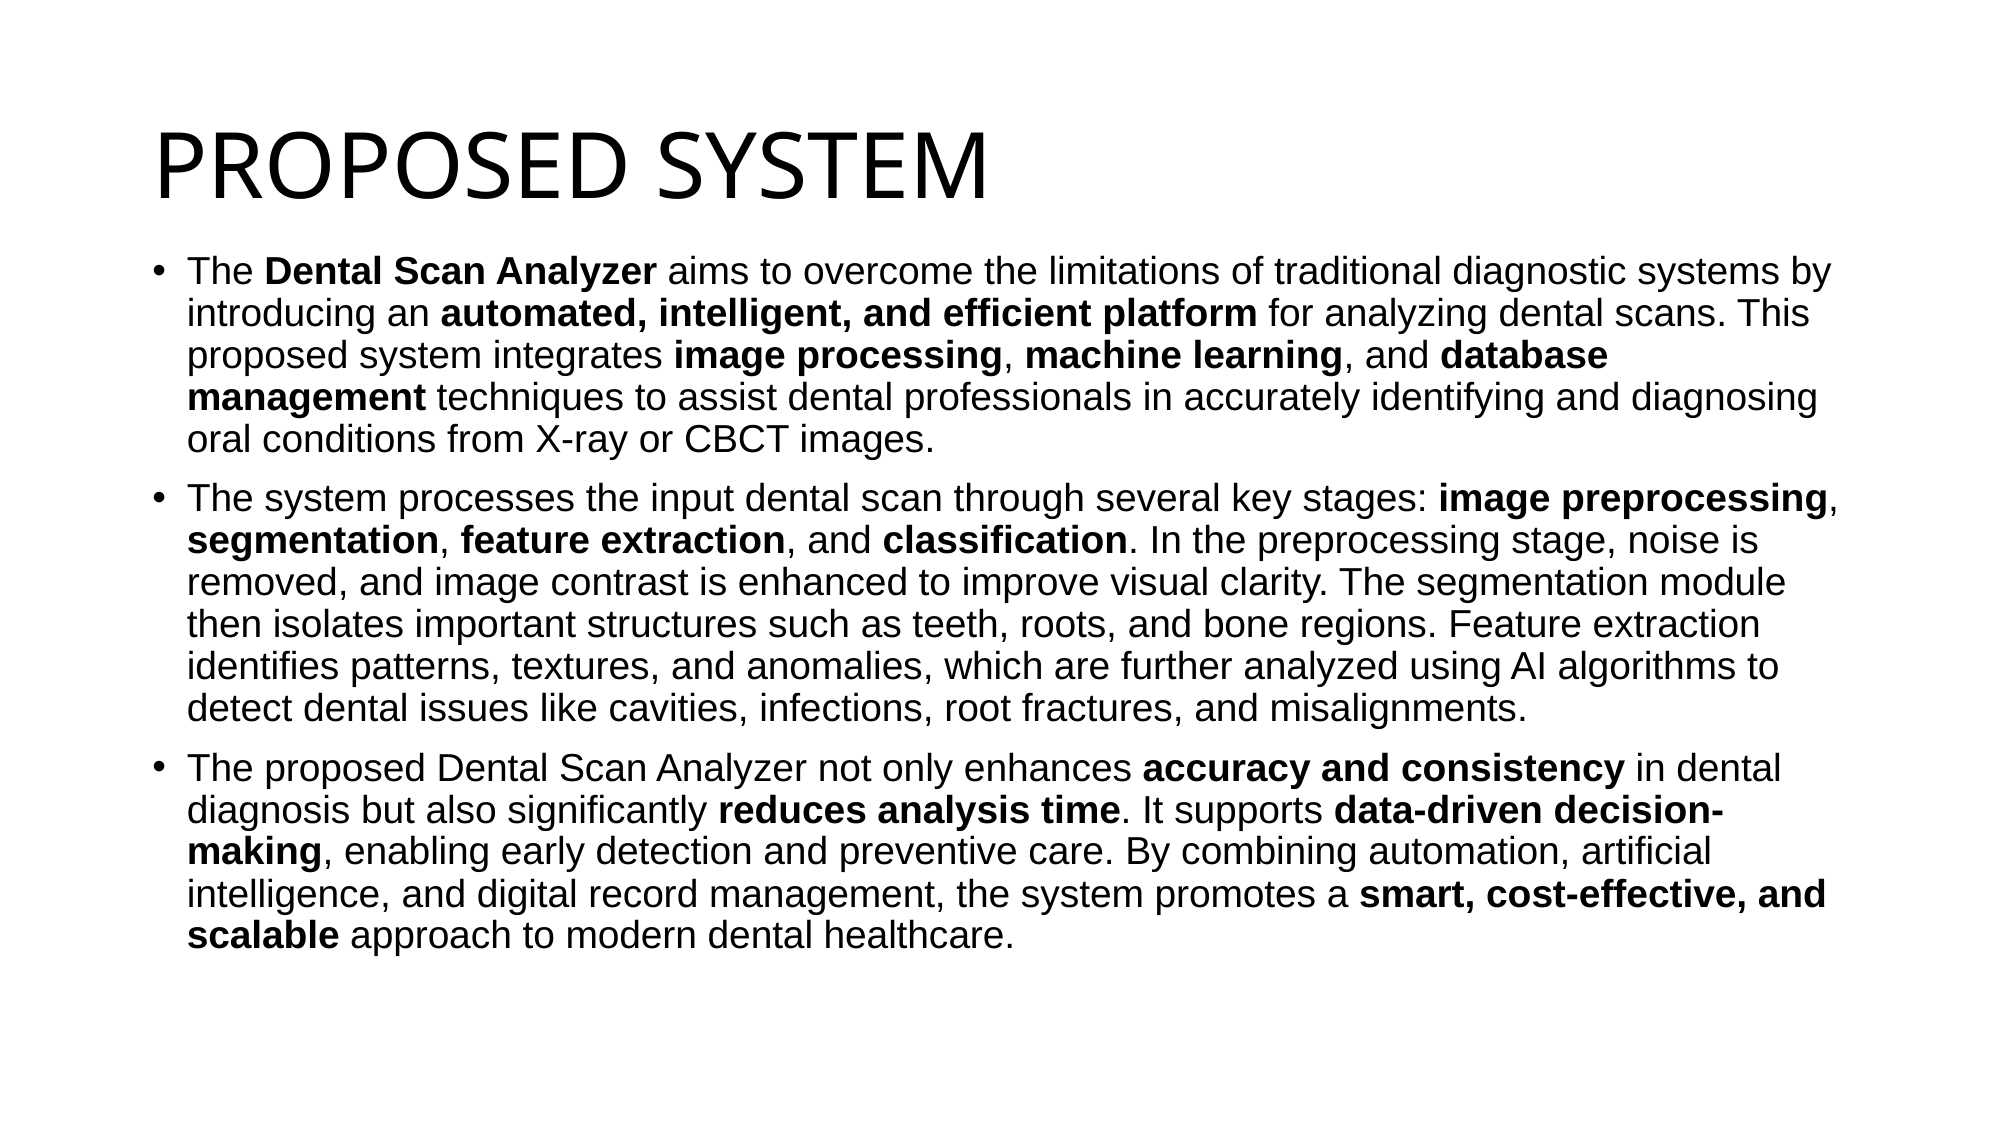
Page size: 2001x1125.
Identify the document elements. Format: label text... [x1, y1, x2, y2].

list The Dental Scan Analyzer aims to overcome the limitations of traditional diagnostic systems by introducing an automated, intelligent, and efficient platform for analyzing dental scans. This proposed system integrates image processing, machine learning, and database management techniques to assist dental professionals in accurately identifying and diagnosing oral conditions from X-ray or CBCT images. The system processes the input dental scan through several key stages: image preprocessing, segmentation, feature extraction, and classification. In the preprocessing stage, noise is removed, and image contrast is enhanced to improve visual clarity. The segmentation module then isolates important structures such as teeth, roots, and bone regions. Feature extraction identifies patterns, textures, and anomalies, which are further analyzed using AI algorithms to detect dental issues like cavities, infections, root fractures, and misalignments. The proposed Dental Scan Analyzer not only enhances accuracy and consistency in dental diagnosis but also significantly reduces analysis time. It supports data-driven decision-making, enabling early detection and preventive care. By combining automation, artificial intelligence, and digital record management, the system promotes a smart, cost-effective, and scalable approach to modern dental healthcare. [137, 243, 1863, 1014]
title PROPOSED SYSTEM [137, 59, 1863, 243]
